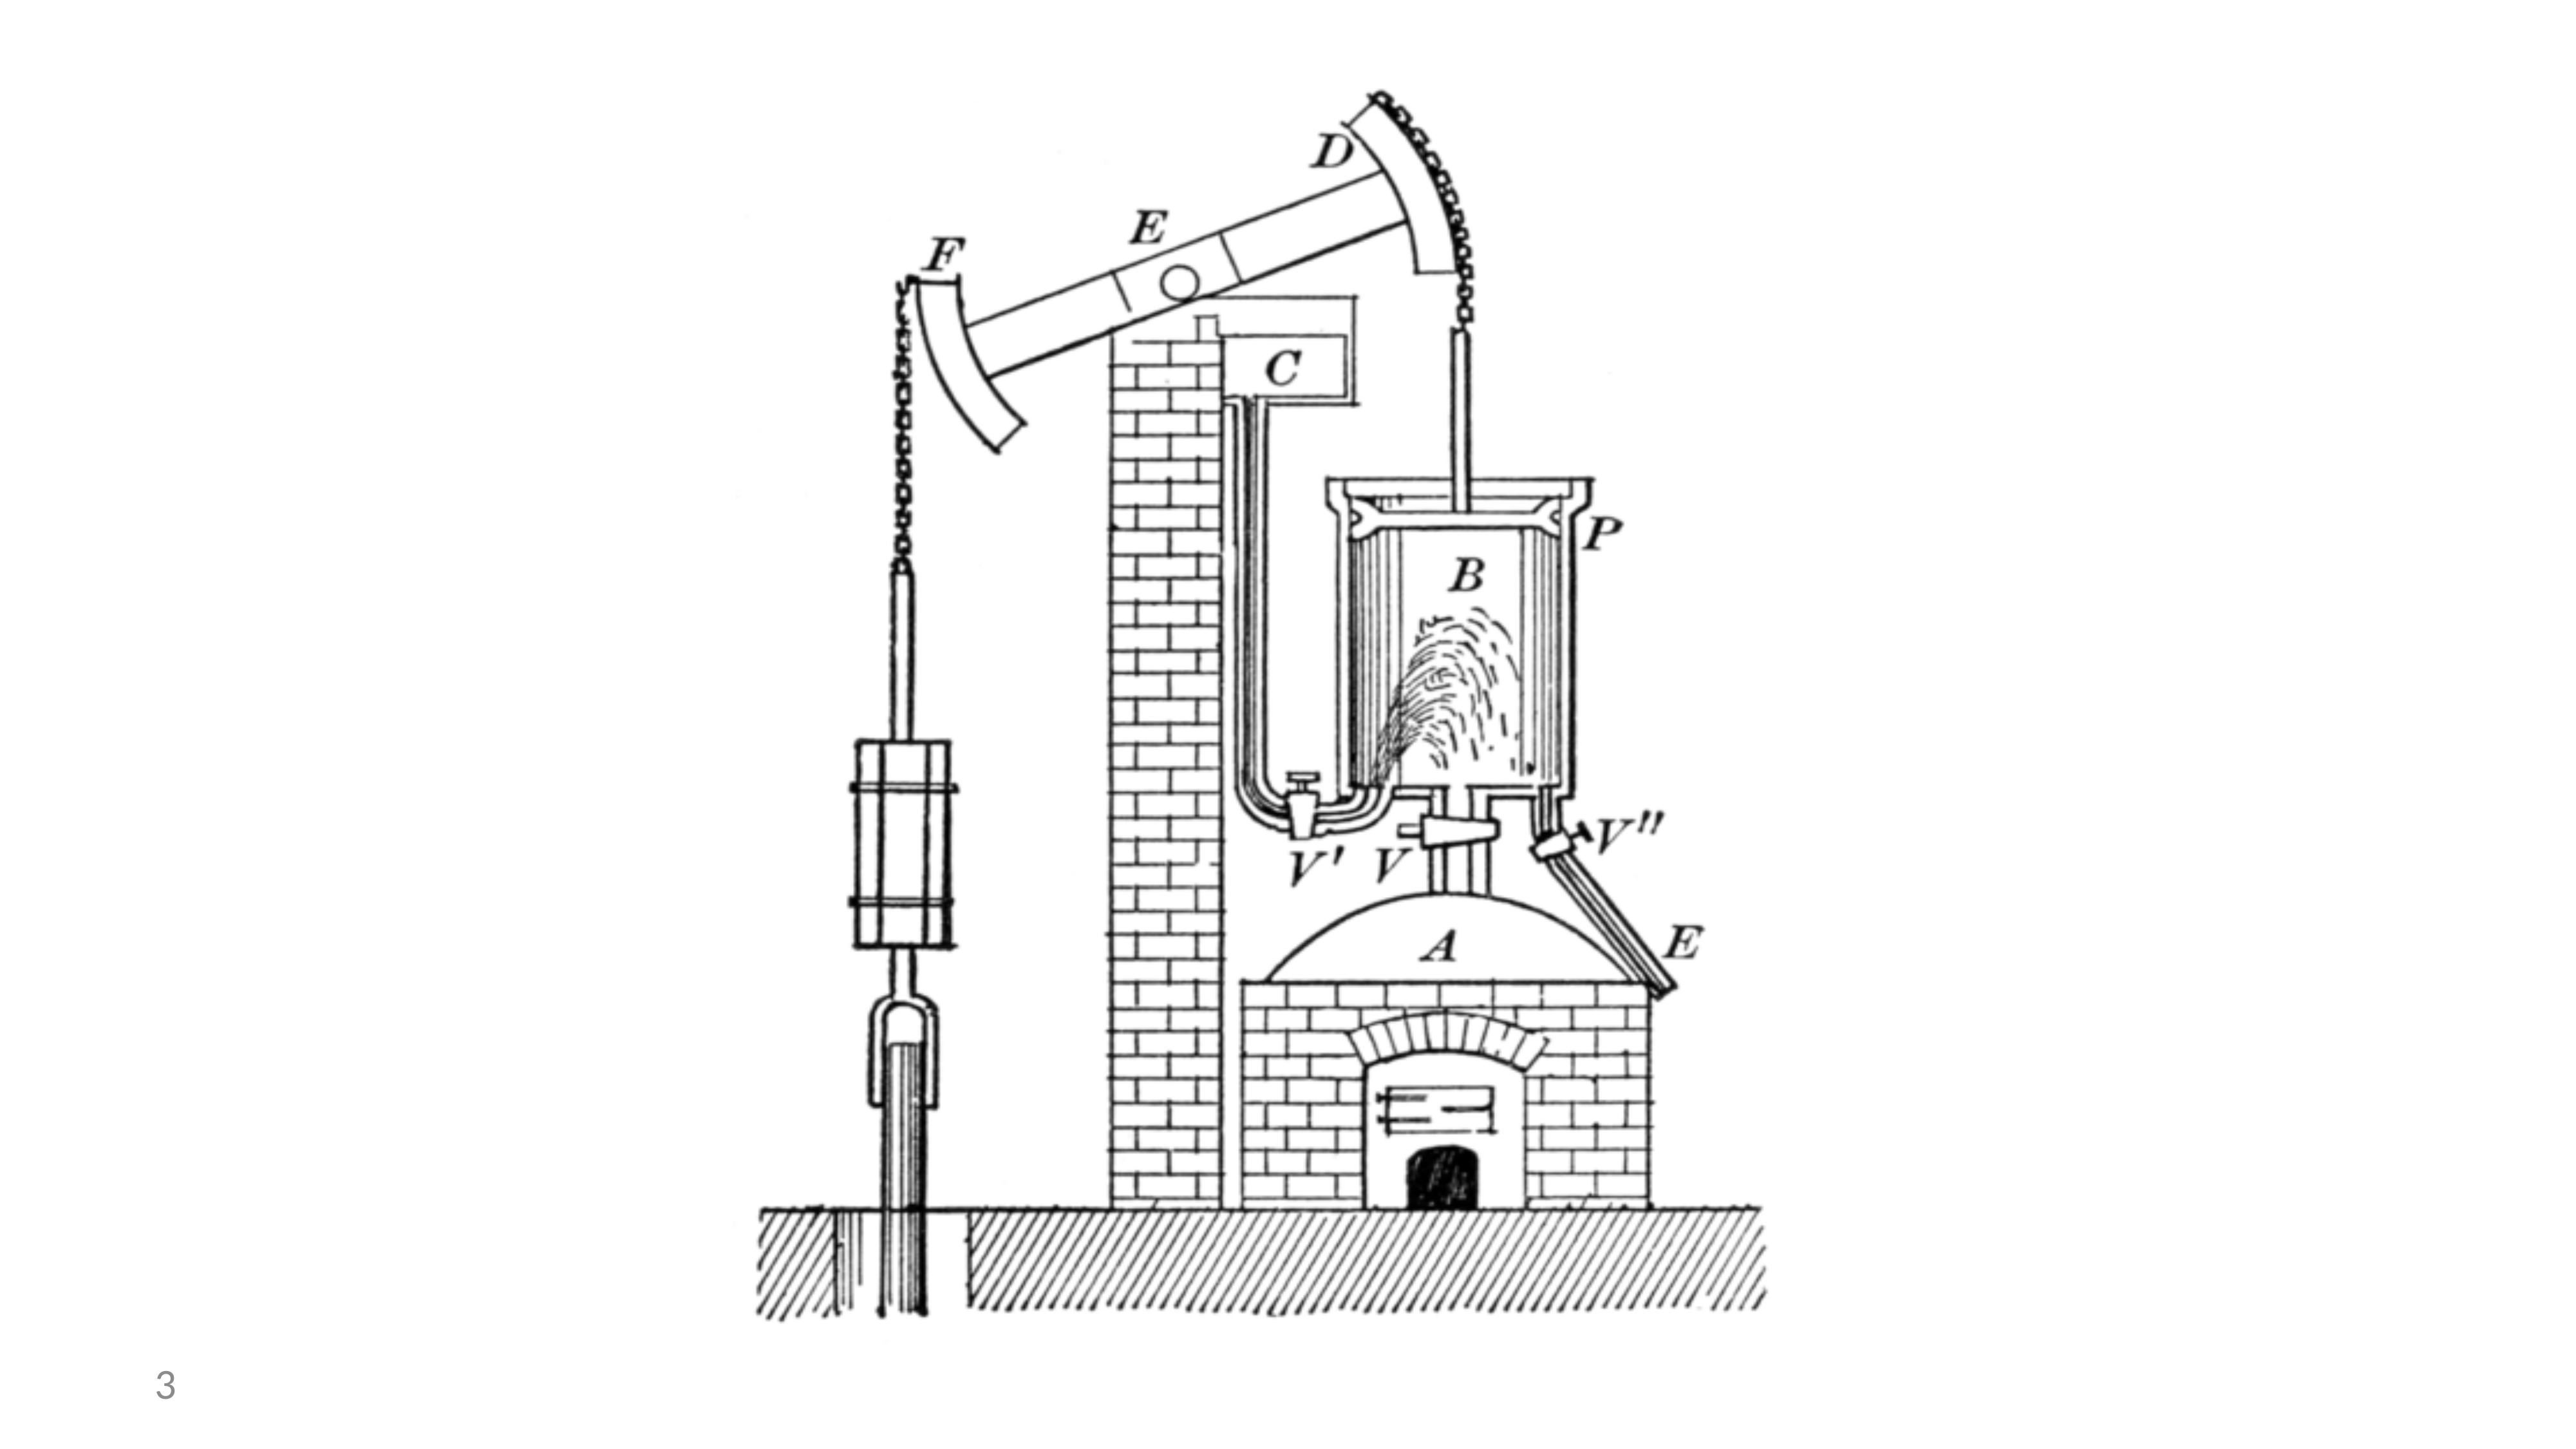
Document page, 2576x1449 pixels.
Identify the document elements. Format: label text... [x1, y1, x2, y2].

slide_number 3 [129, 1343, 730, 1421]
picture [729, 66, 1799, 1343]
